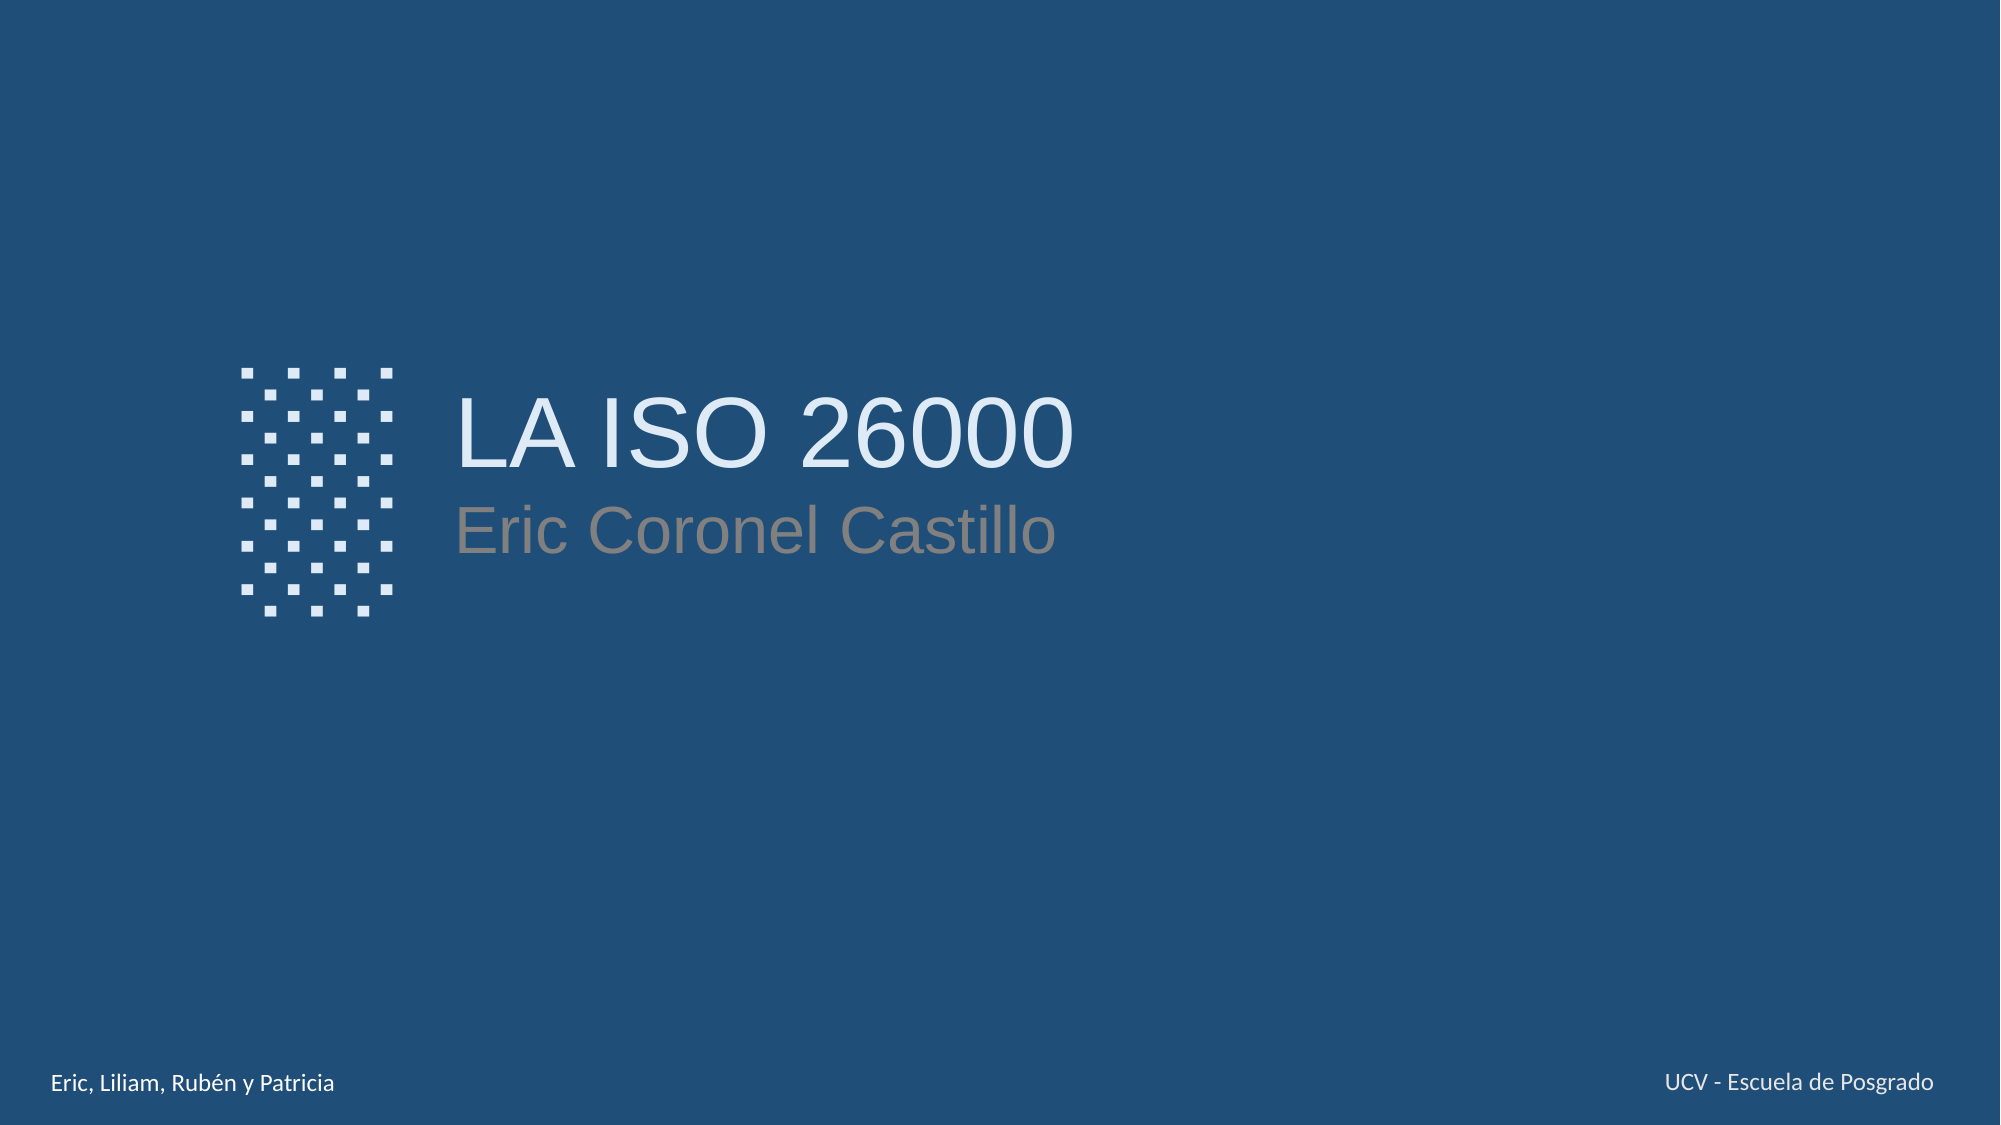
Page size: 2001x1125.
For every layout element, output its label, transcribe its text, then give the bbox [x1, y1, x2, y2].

title LA ISO 26000 Eric Coronel Castillo [436, 293, 1782, 641]
